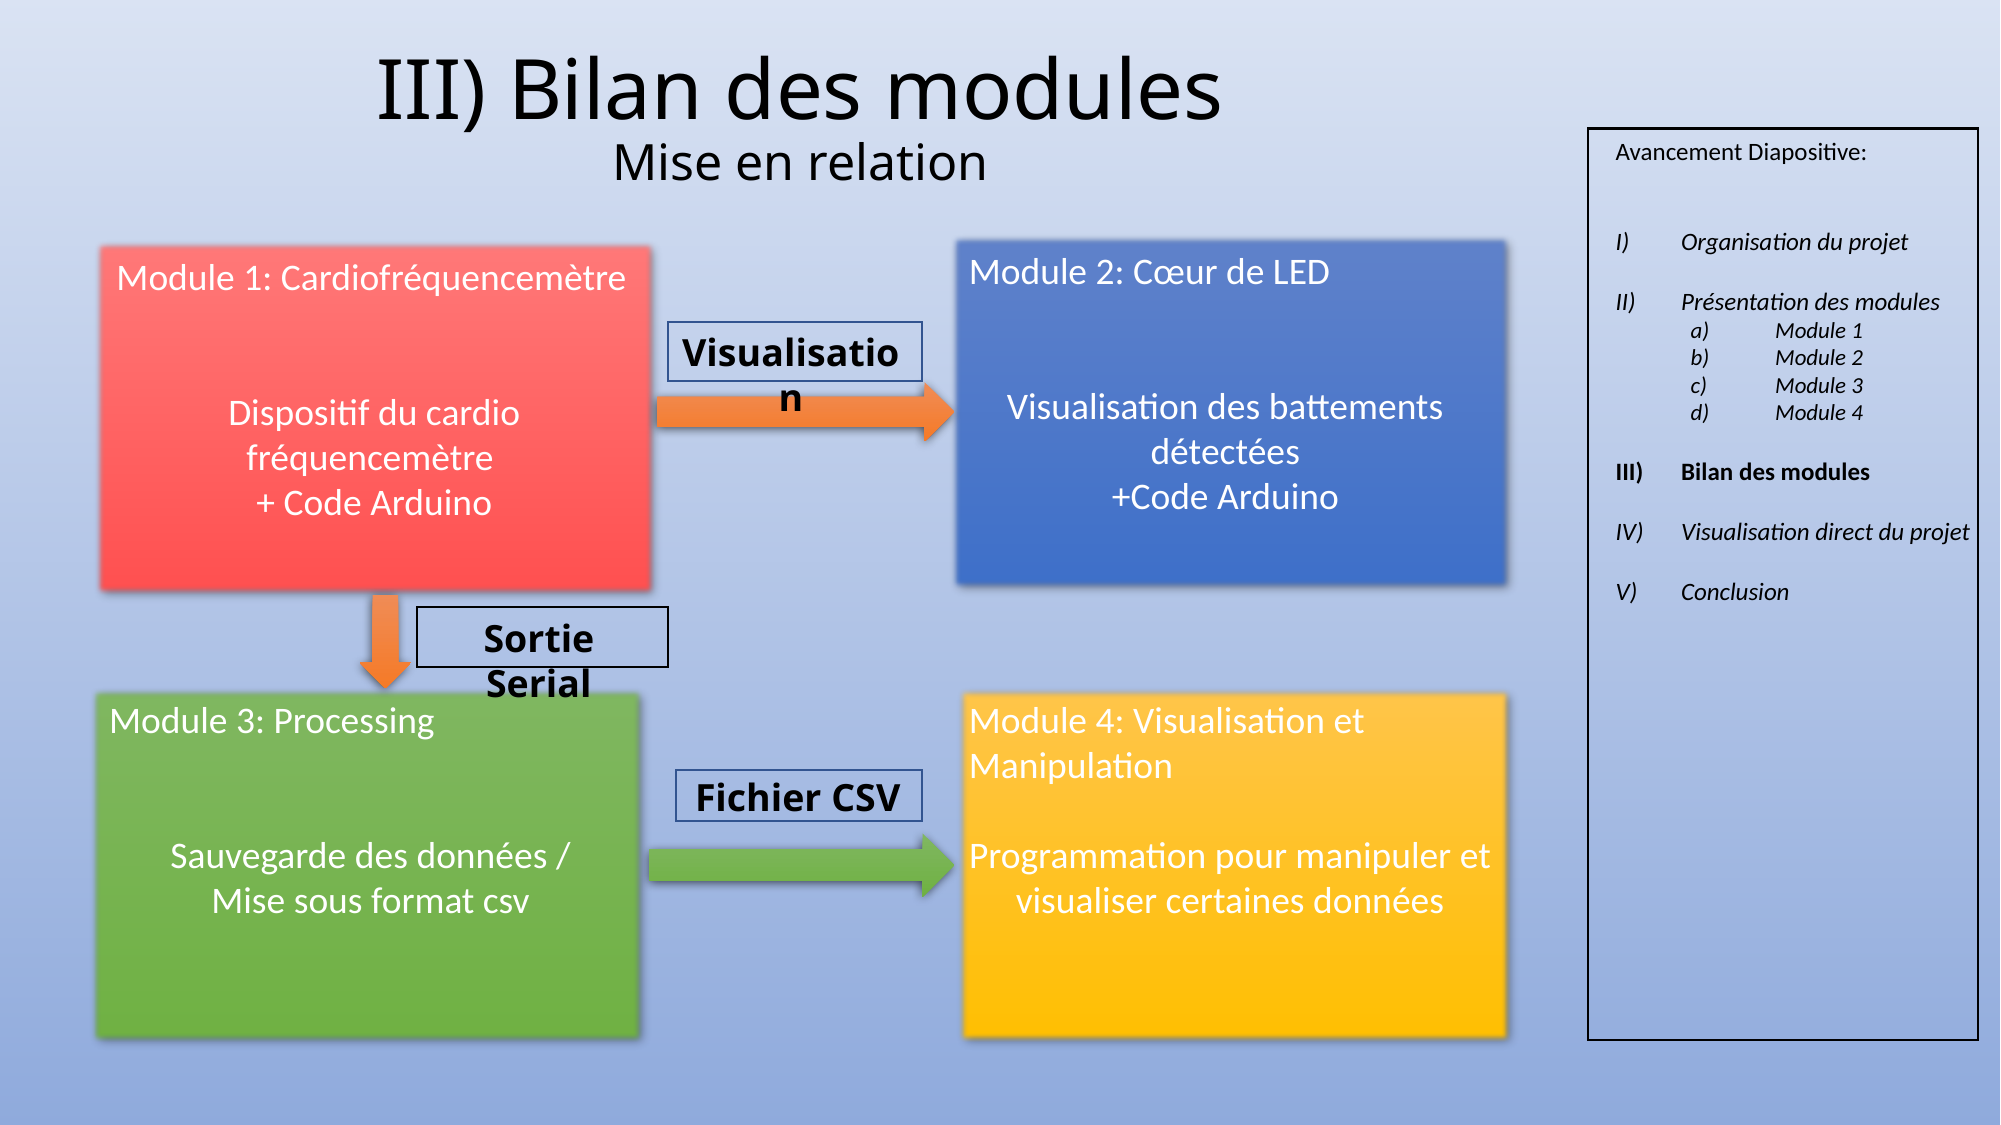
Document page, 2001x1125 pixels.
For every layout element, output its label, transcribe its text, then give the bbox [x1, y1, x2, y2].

text_box [0, 3, 1675, 128]
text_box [91, 235, 1511, 1068]
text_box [1587, 128, 1991, 1040]
text_box III) Bilan des modules Mise en relation [0, 10, 1664, 229]
